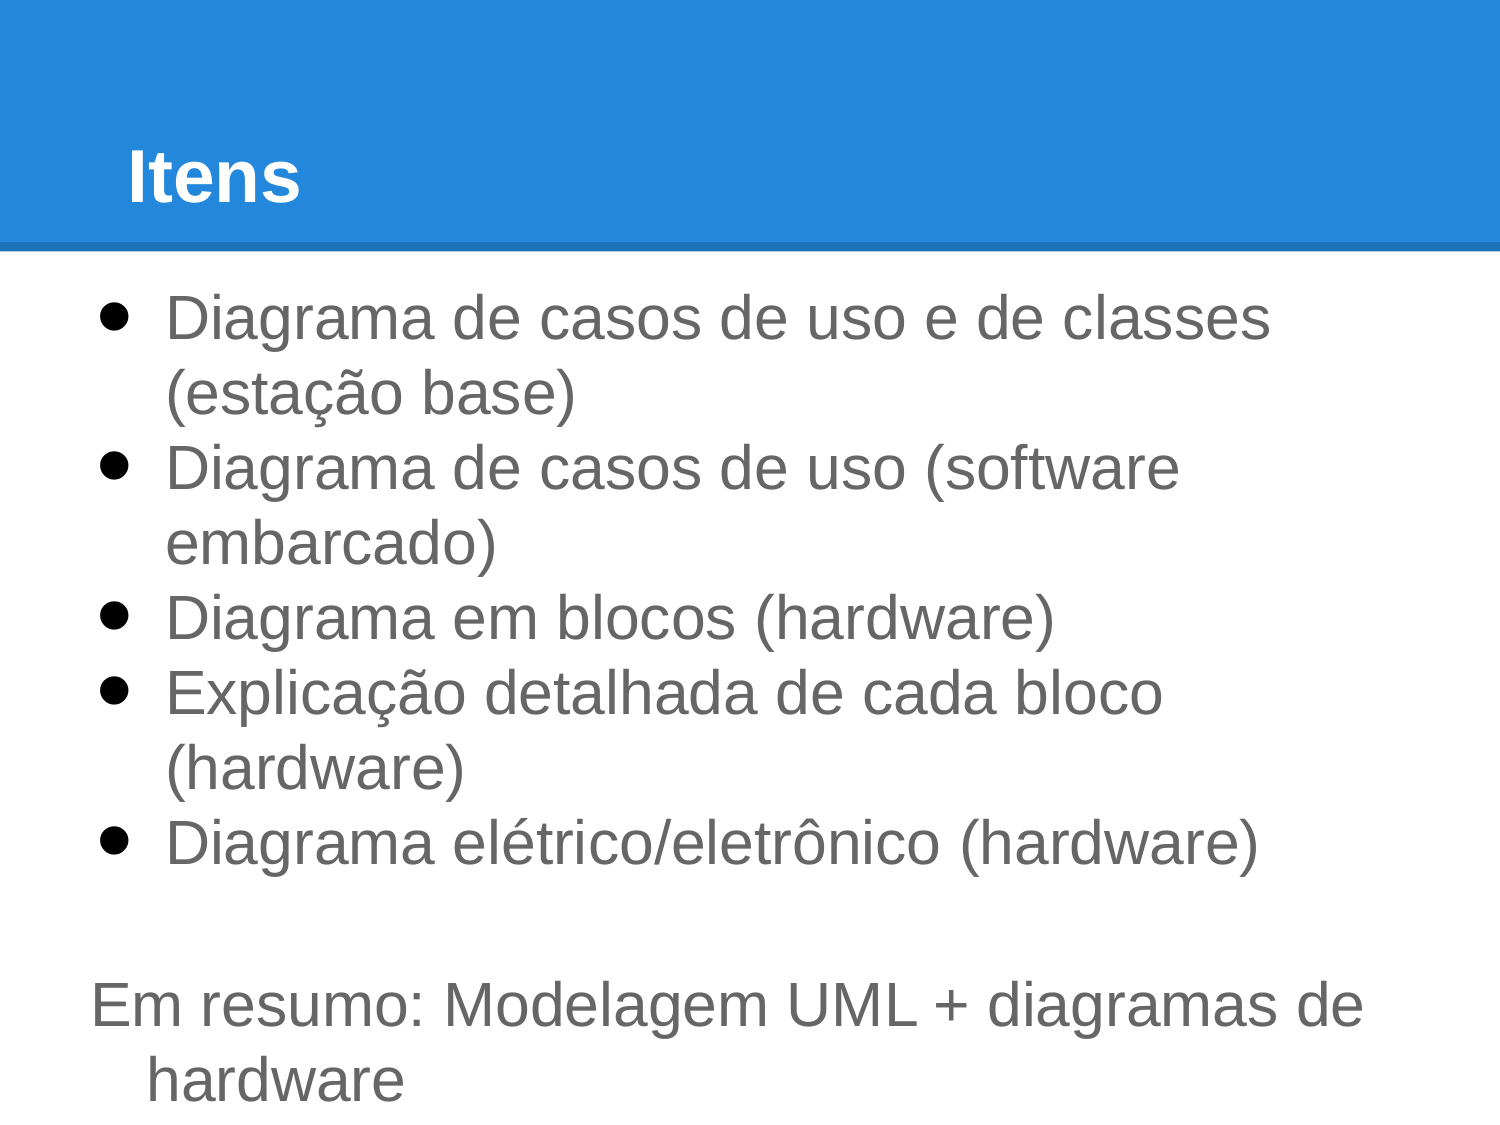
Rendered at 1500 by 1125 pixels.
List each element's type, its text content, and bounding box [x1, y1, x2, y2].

title Itens [75, 45, 1425, 233]
list Diagrama de casos de uso e de classes (estação base) Diagrama de casos de uso (software embarcado) Diagrama em blocos (hardware) Explicação detalhada de cada bloco (hardware) Diagrama elétrico/eletrônico (hardware) Em resumo: Modelagem UML + diagramas de hardware [75, 262, 1425, 1078]
